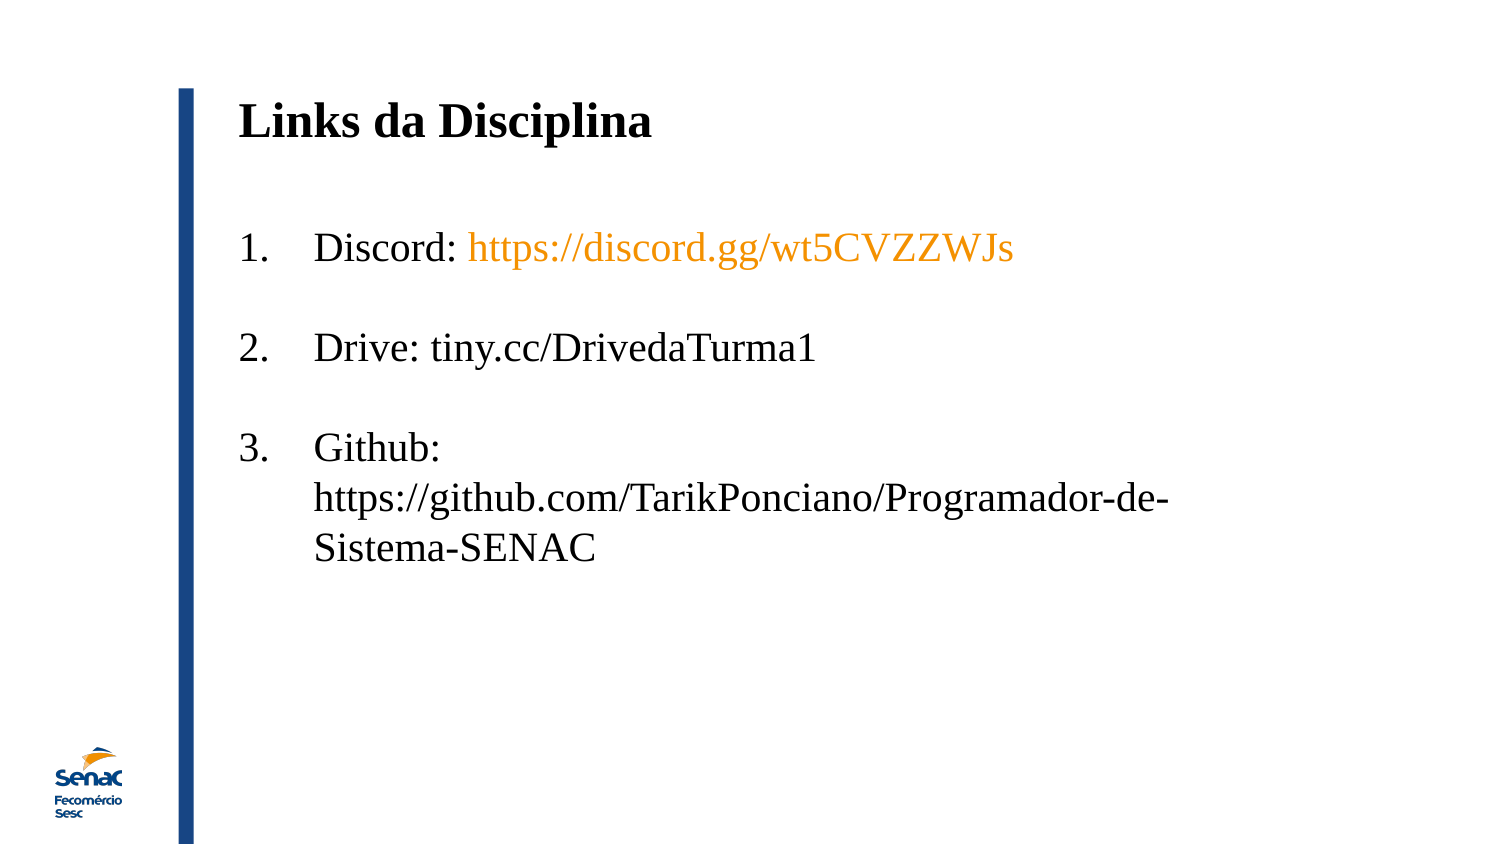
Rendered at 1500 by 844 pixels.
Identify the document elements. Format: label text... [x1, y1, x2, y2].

picture [55, 747, 122, 818]
text_box Links da Disciplina [223, 79, 1500, 155]
text_box Discord: https://discord.gg/wt5CVZZWJs Drive: tiny.cc/DrivedaTurma1 Github: https://github.com/TarikPonciano/Programador-de-Sistema-SENAC [223, 212, 1269, 578]
